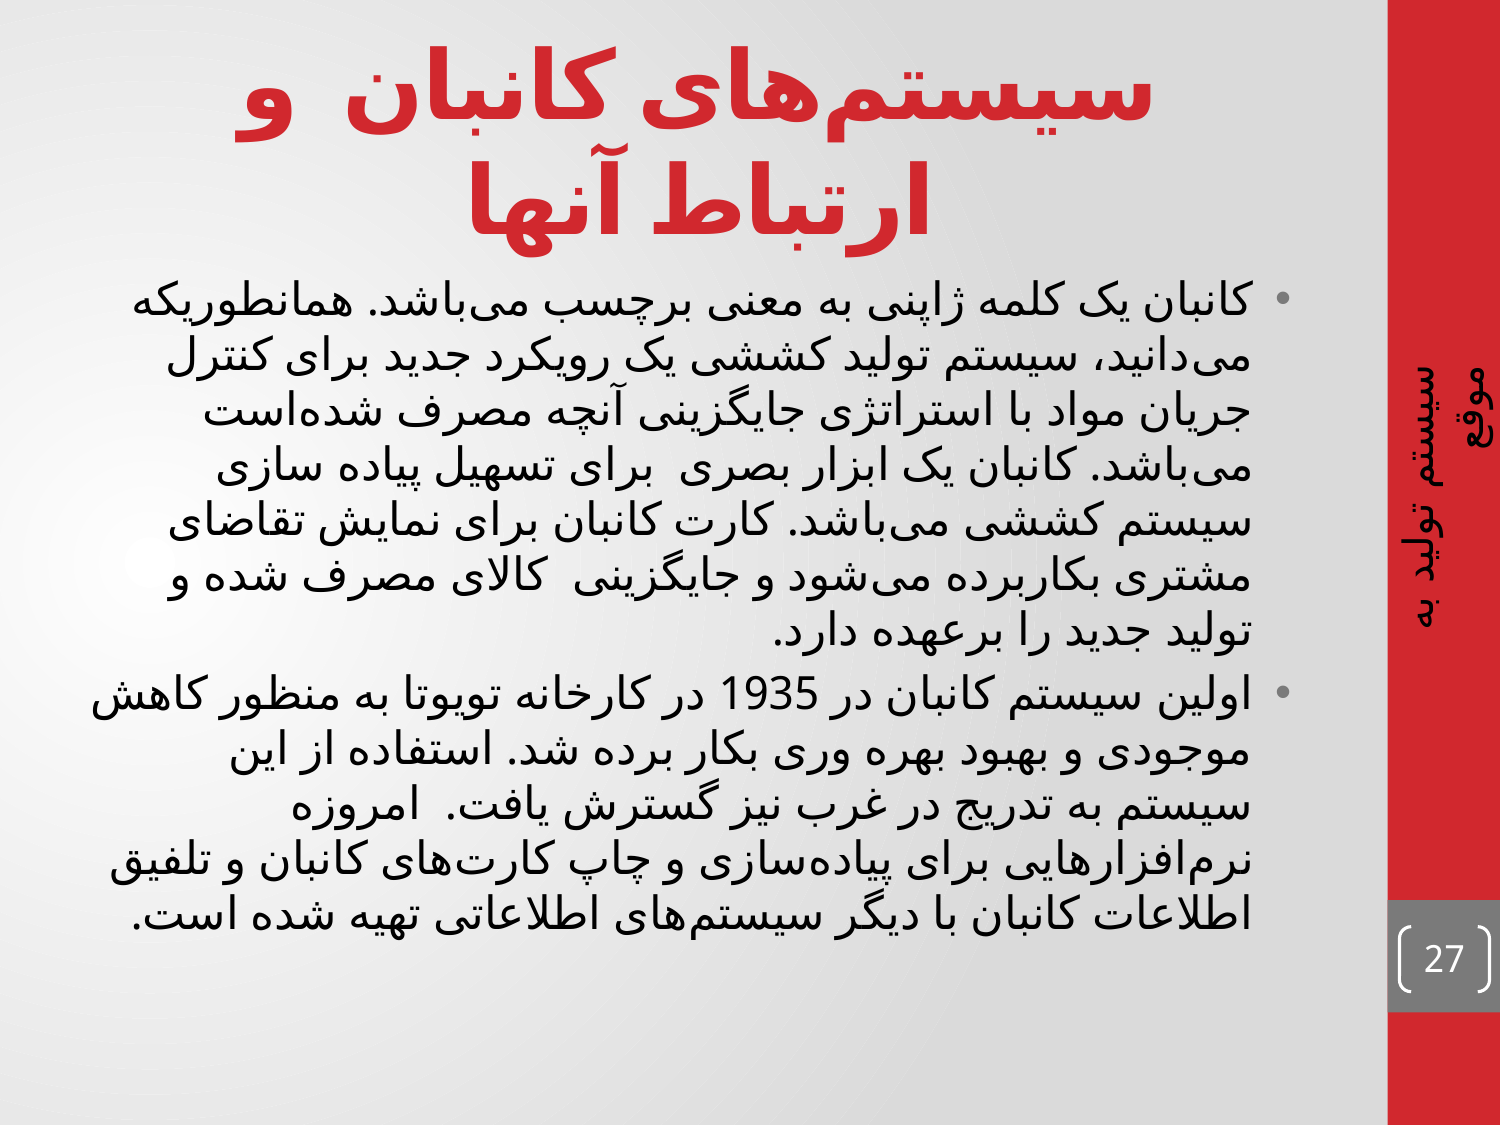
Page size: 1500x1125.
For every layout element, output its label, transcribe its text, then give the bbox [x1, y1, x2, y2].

title سیستم‌های کانبان و ارتباط آنها [75, 45, 1325, 233]
footer سیستم تولید به موقع [1411, 349, 1472, 739]
list کانبان یک کلمه ژاپنی به معنی برچسب می‌باشد. همانطوریکه می‌دانید، سیستم تولید کششی یک رویکرد جدید برای کنترل جریان مواد با استراتژی جایگزینی آنچه مصرف شده‌است می‌باشد. کانبان یک ابزار بصری برای تسهیل پیاده سازی سیستم کششی می‌باشد. کارت کانبان برای نمایش تقاضای مشتری بکاربرده می‌شود و جایگزینی کالای مصرف شده و تولید جدید را برعهده دارد. اولین سیستم کانبان در 1935 در کارخانه تویوتا به منظور کاهش موجودی و بهبود بهره وری بکار برده شد. استفاده از این سیستم به تدریج در غرب نیز گسترش یافت. امروزه نرم‌افزارهایی برای پیاده‌سازی و چاپ کارت‌های کانبان و تلفیق اطلاعات کانبان با دیگر سیستم‌های اطلاعاتی تهیه شده است. [75, 262, 1325, 1050]
slide_number 27 [1397, 925, 1492, 994]
